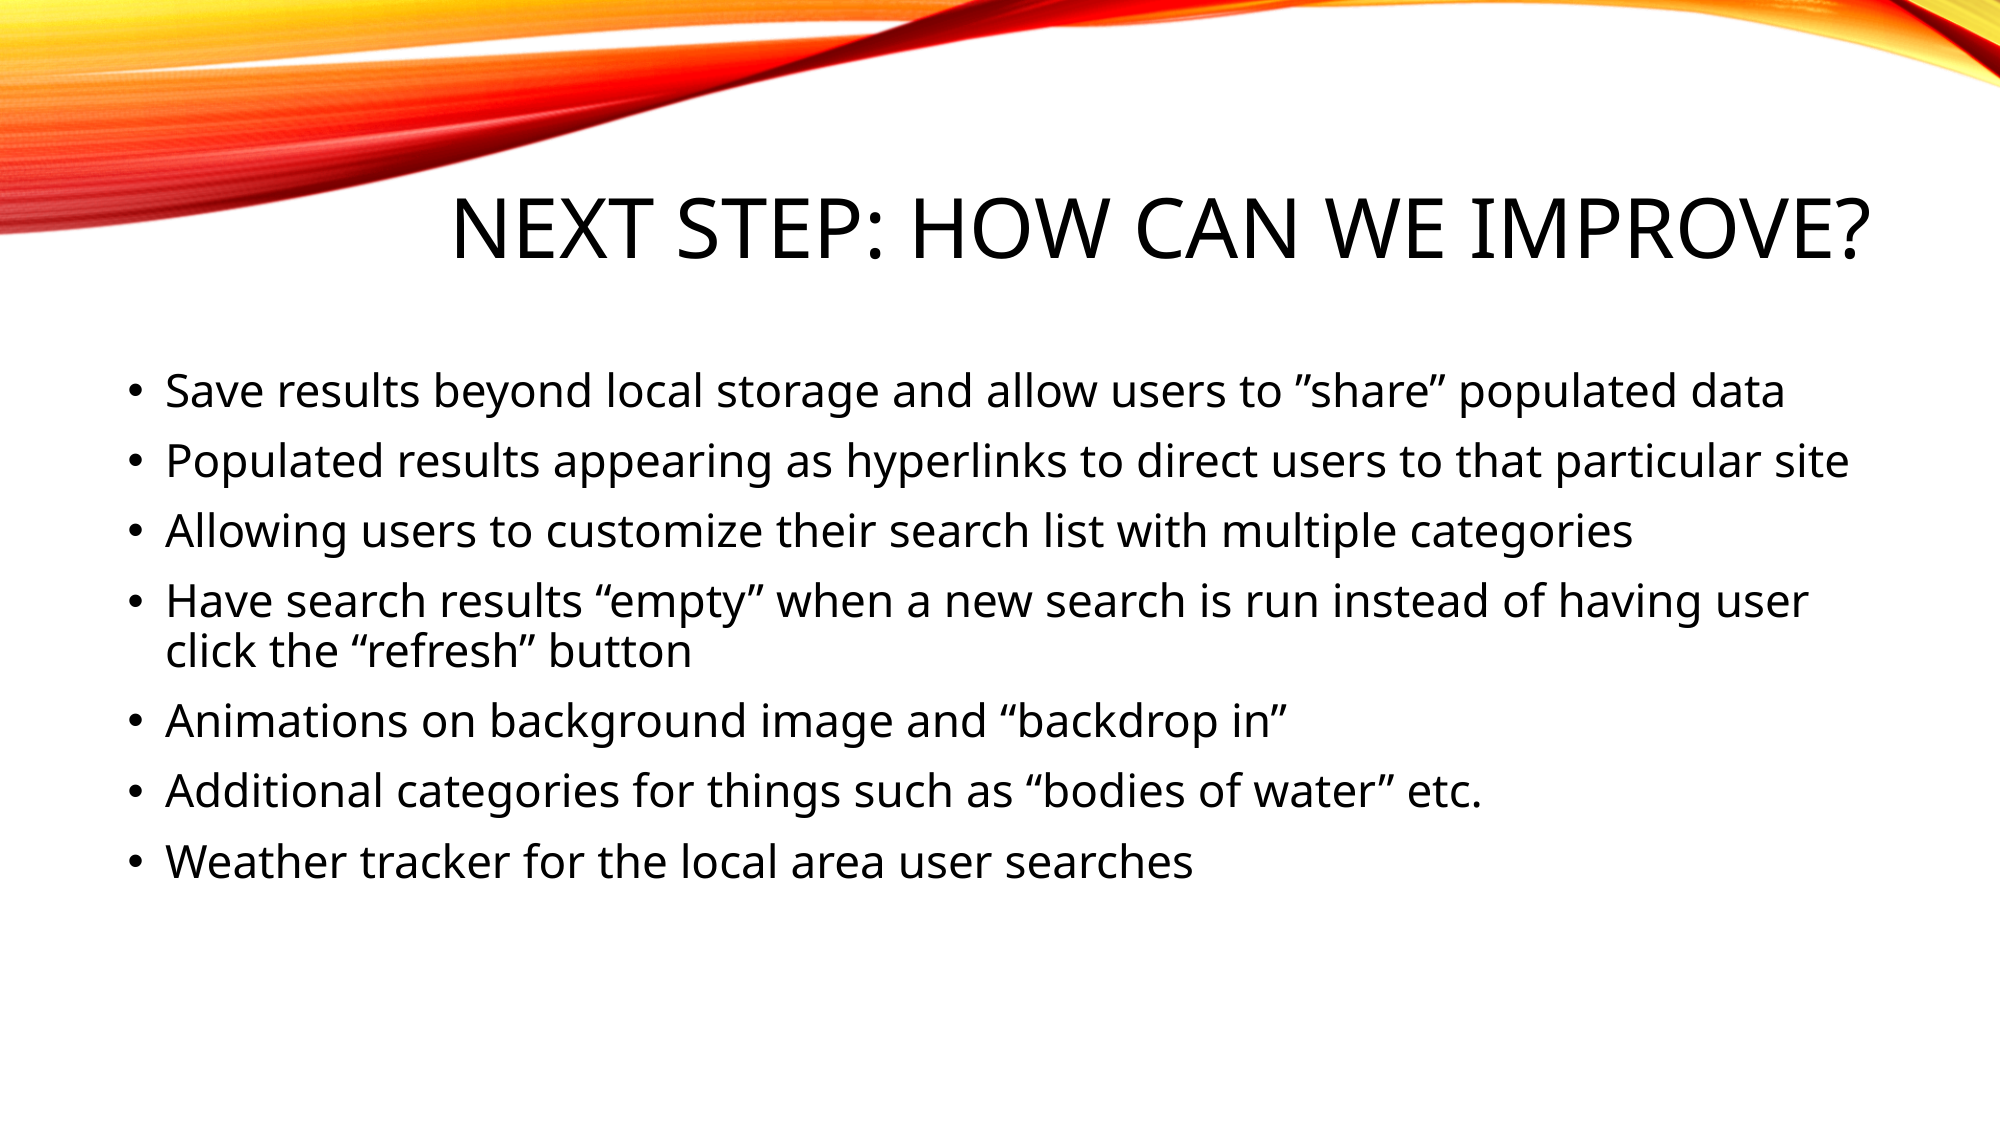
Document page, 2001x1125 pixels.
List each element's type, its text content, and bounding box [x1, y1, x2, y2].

list Save results beyond local storage and allow users to ”share” populated data Populated results appearing as hyperlinks to direct users to that particular site Allowing users to customize their search list with multiple categories Have search results “empty” when a new search is run instead of having user click the “refresh” button Animations on background image and “backdrop in” Additional categories for things such as “bodies of water” etc. Weather tracker for the local area user searches [112, 360, 1888, 1021]
title Next Step: How can we improve? [378, 125, 1888, 338]
picture [0, 0, 2000, 237]
